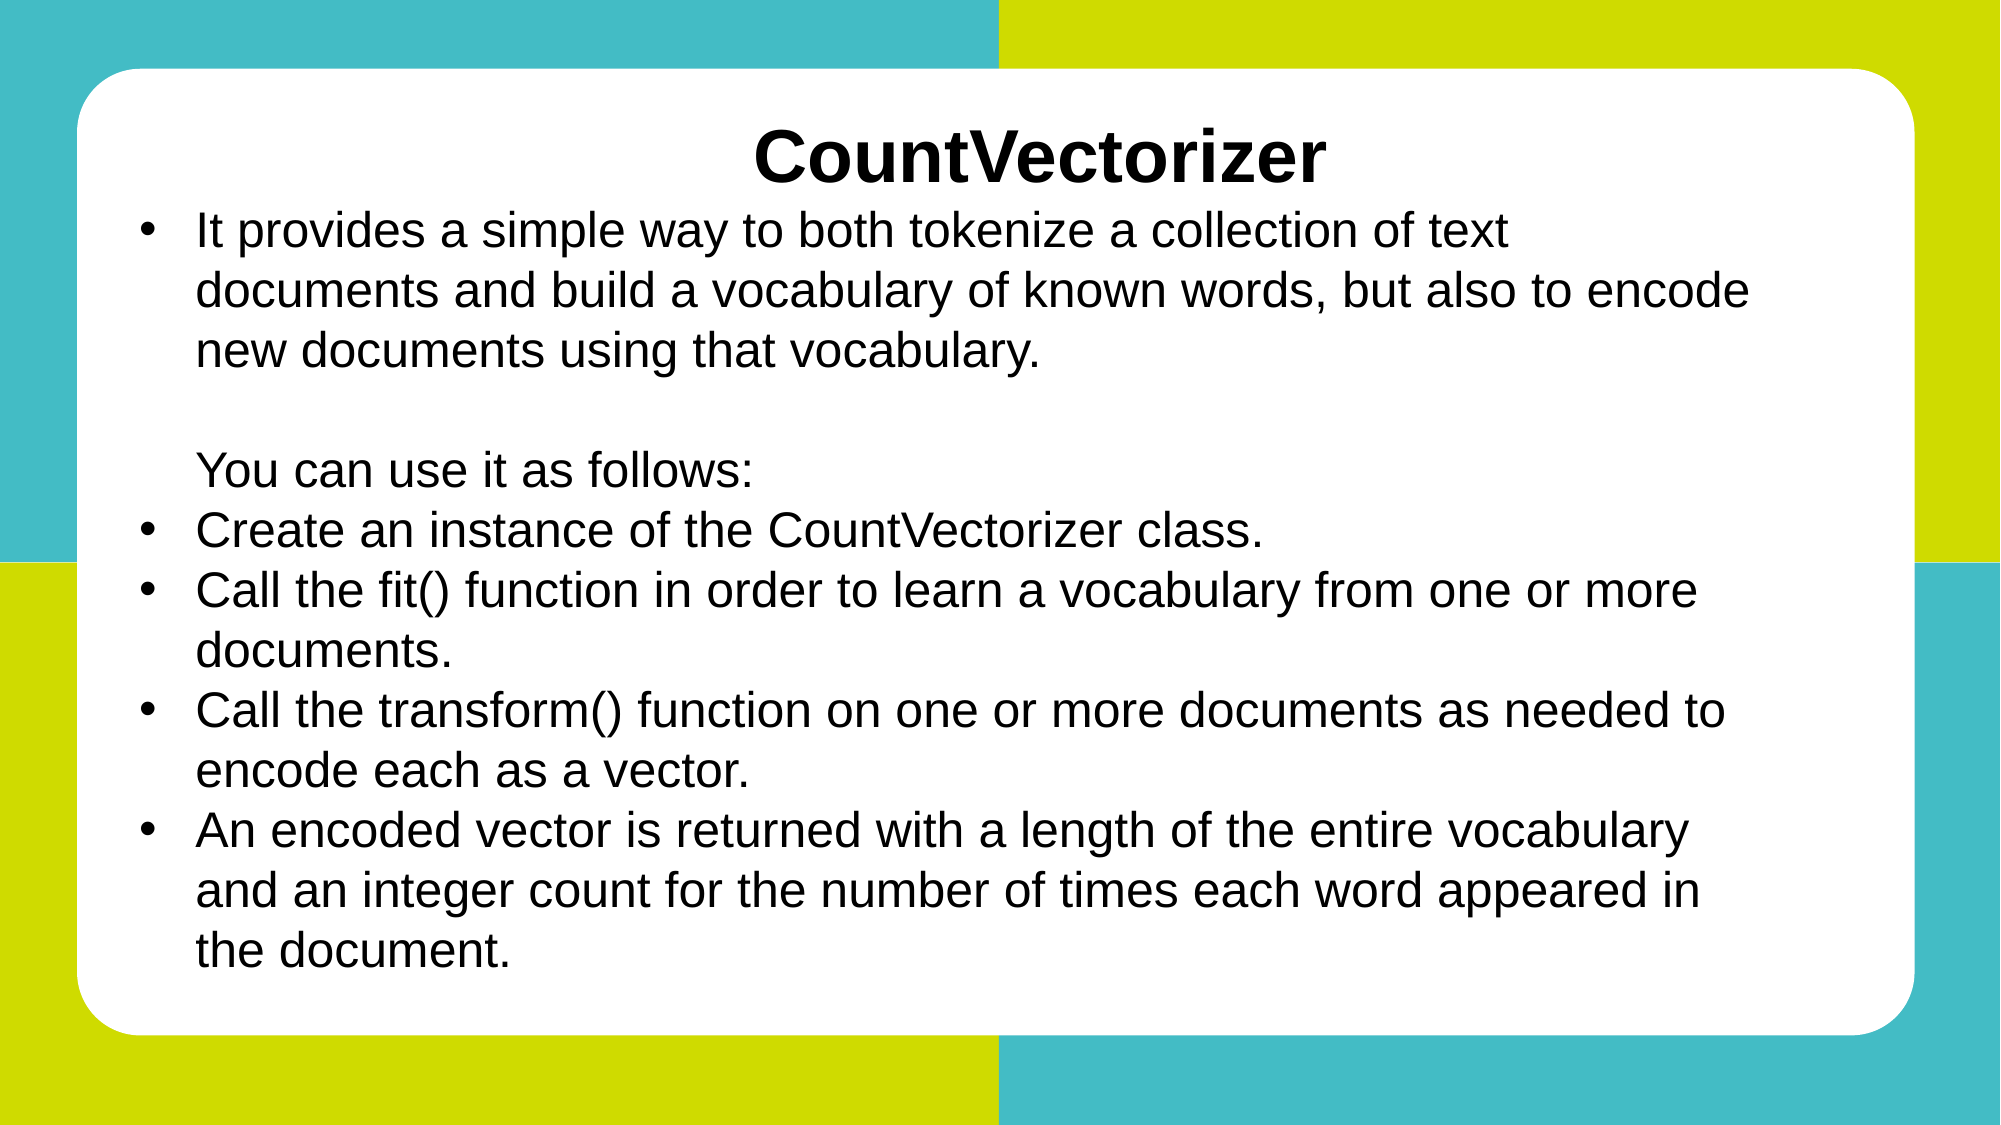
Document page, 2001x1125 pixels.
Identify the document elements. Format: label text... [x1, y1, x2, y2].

text_box [998, 0, 2000, 562]
text_box CountVectorizer It provides a simple way to both tokenize a collection of text documents and build a vocabulary of known words, but also to encode new documents using that vocabulary. You can use it as follows: Create an instance of the CountVectorizer class. Call the fit() function in order to learn a vocabulary from one or more documents. Call the transform() function on one or more documents as needed to encode each as a vector. An encoded vector is returned with a length of the entire vocabulary and an integer count for the number of times each word appeared in the document. [124, 100, 1783, 986]
text_box [998, 562, 2000, 1125]
text_box [76, 67, 1916, 1037]
text_box [0, 0, 998, 562]
text_box [0, 562, 998, 1125]
